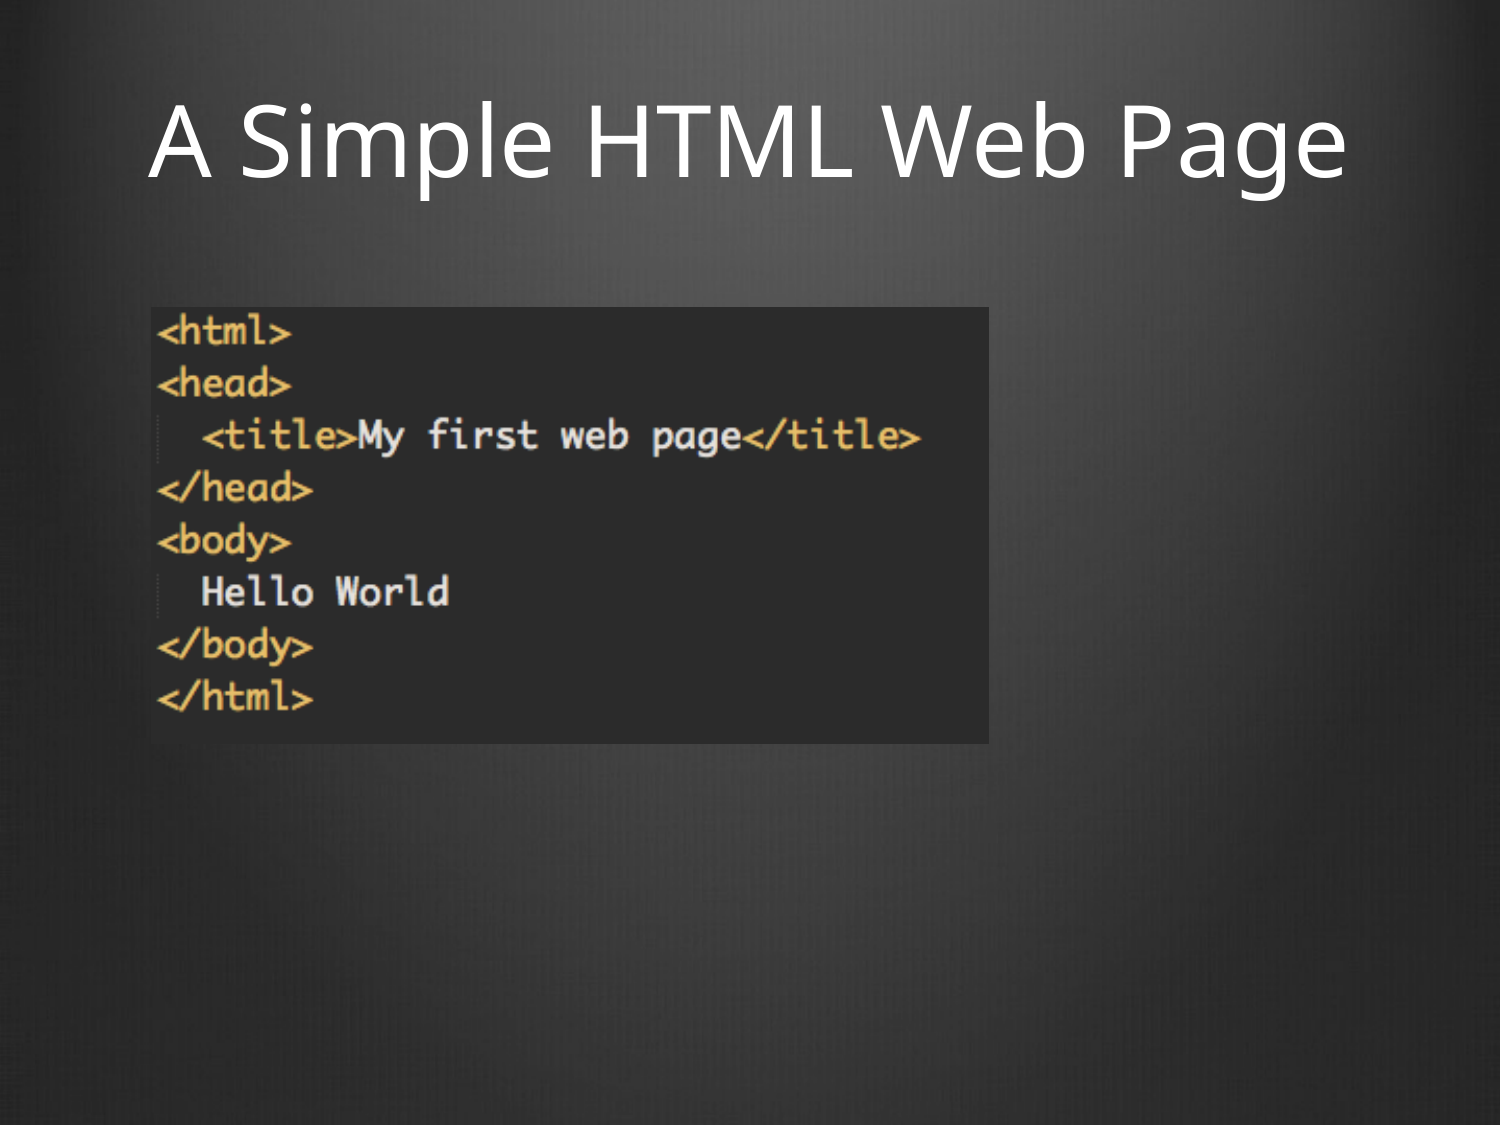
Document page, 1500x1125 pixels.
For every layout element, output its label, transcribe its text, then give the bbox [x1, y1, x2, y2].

title A Simple HTML Web Page [112, 19, 1388, 255]
picture [151, 307, 989, 744]
